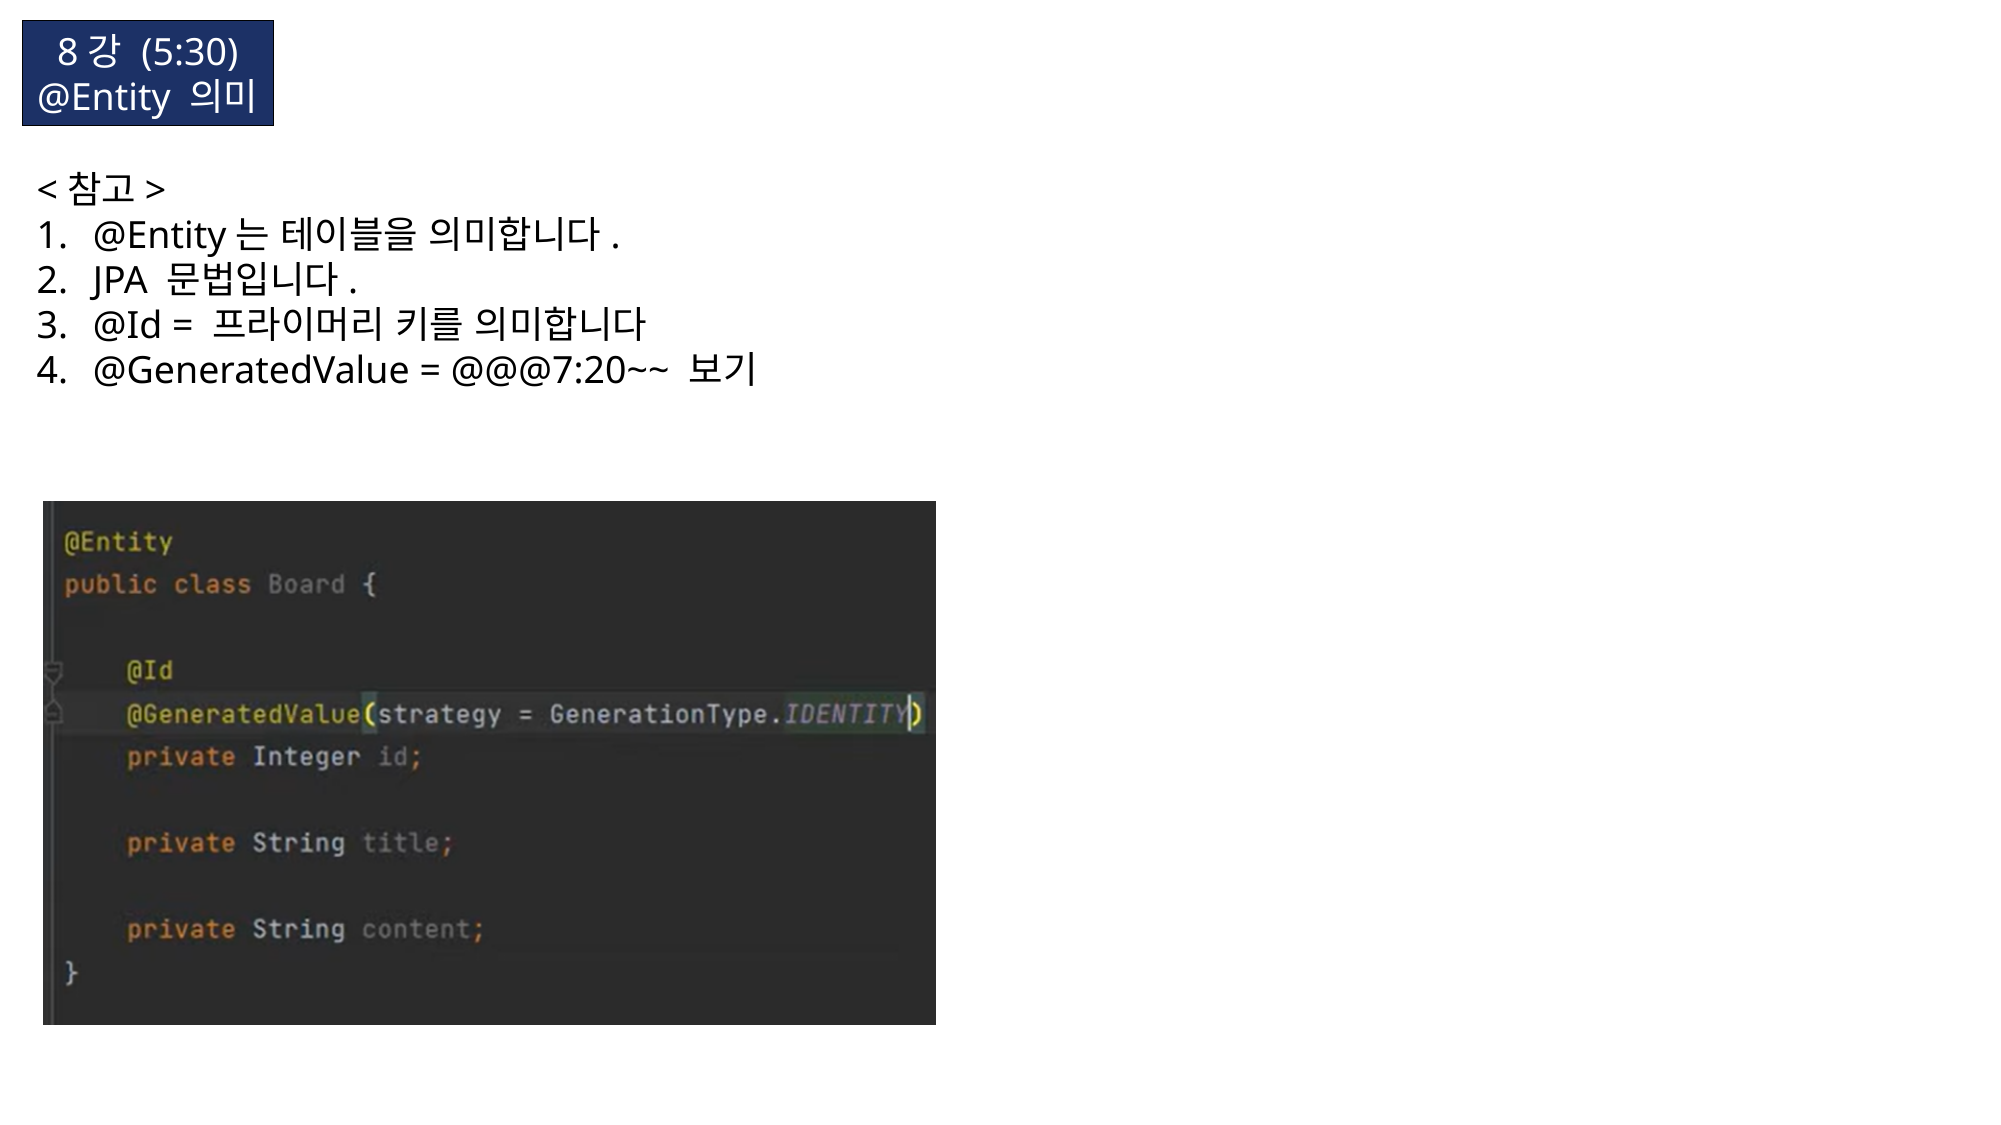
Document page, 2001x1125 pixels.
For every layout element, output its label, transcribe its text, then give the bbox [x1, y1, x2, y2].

text_box 8강 (5:30) @Entity 의미 [22, 20, 274, 126]
picture [43, 501, 936, 1025]
text_box <참고> @Entity는 테이블을 의미합니다. JPA 문법입니다. @Id = 프라이머리 키를 의미합니다 @GeneratedValue = @@@7:20~~ 보기 [21, 158, 773, 399]
